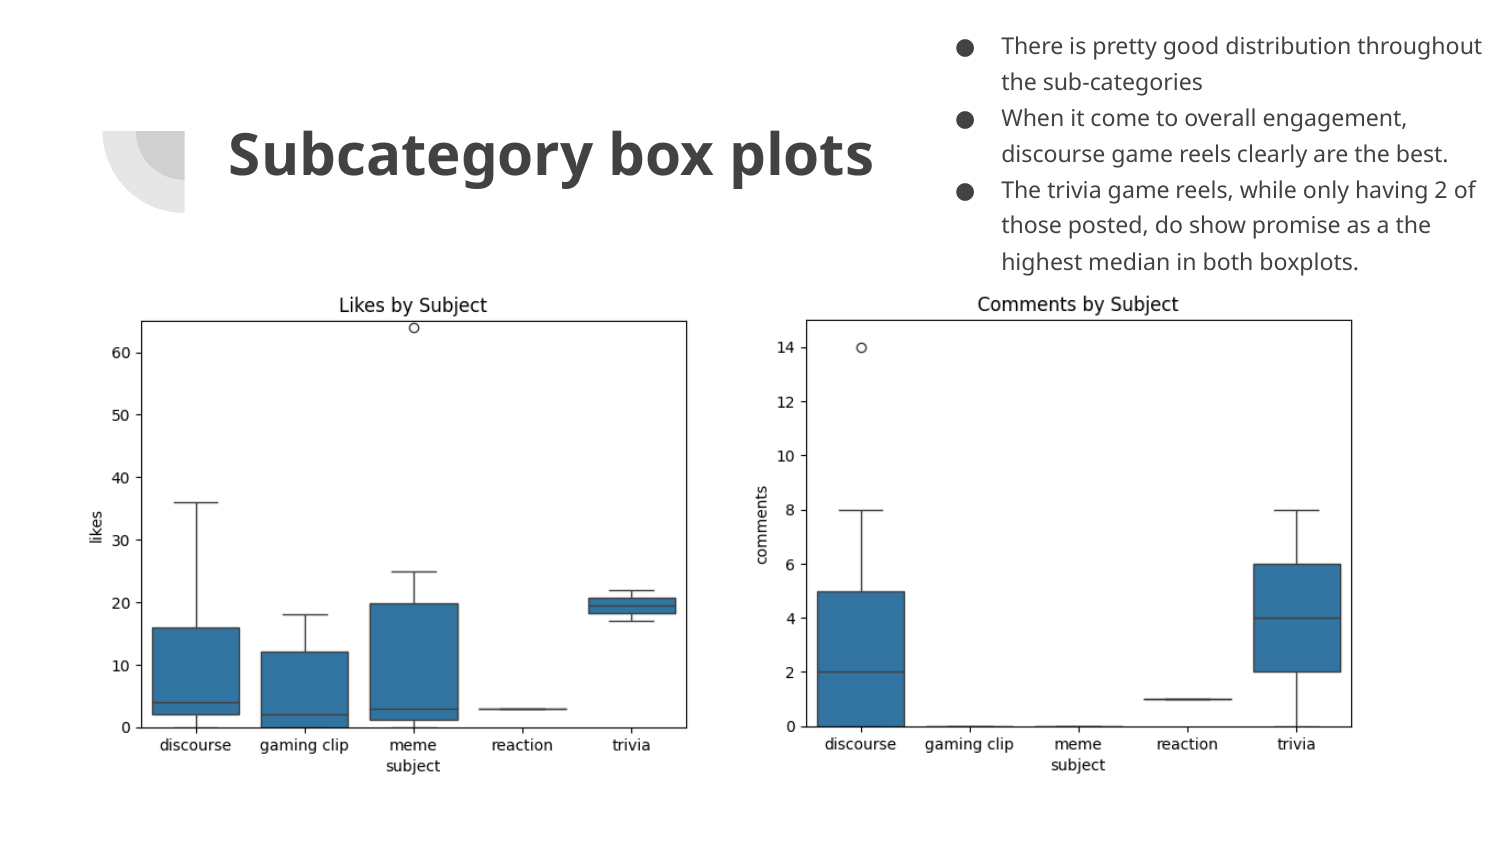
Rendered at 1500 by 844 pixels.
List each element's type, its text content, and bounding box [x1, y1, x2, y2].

picture [755, 287, 1368, 783]
picture [85, 291, 698, 778]
title Subcategory box plots [213, 98, 917, 263]
list There is pretty good distribution throughout the sub-categories When it come to overall engagement, discourse game reels clearly are the best. The trivia game reels, while only having 2 of those posted, do show promise as a the highest median in both boxplots. [917, 10, 1500, 292]
